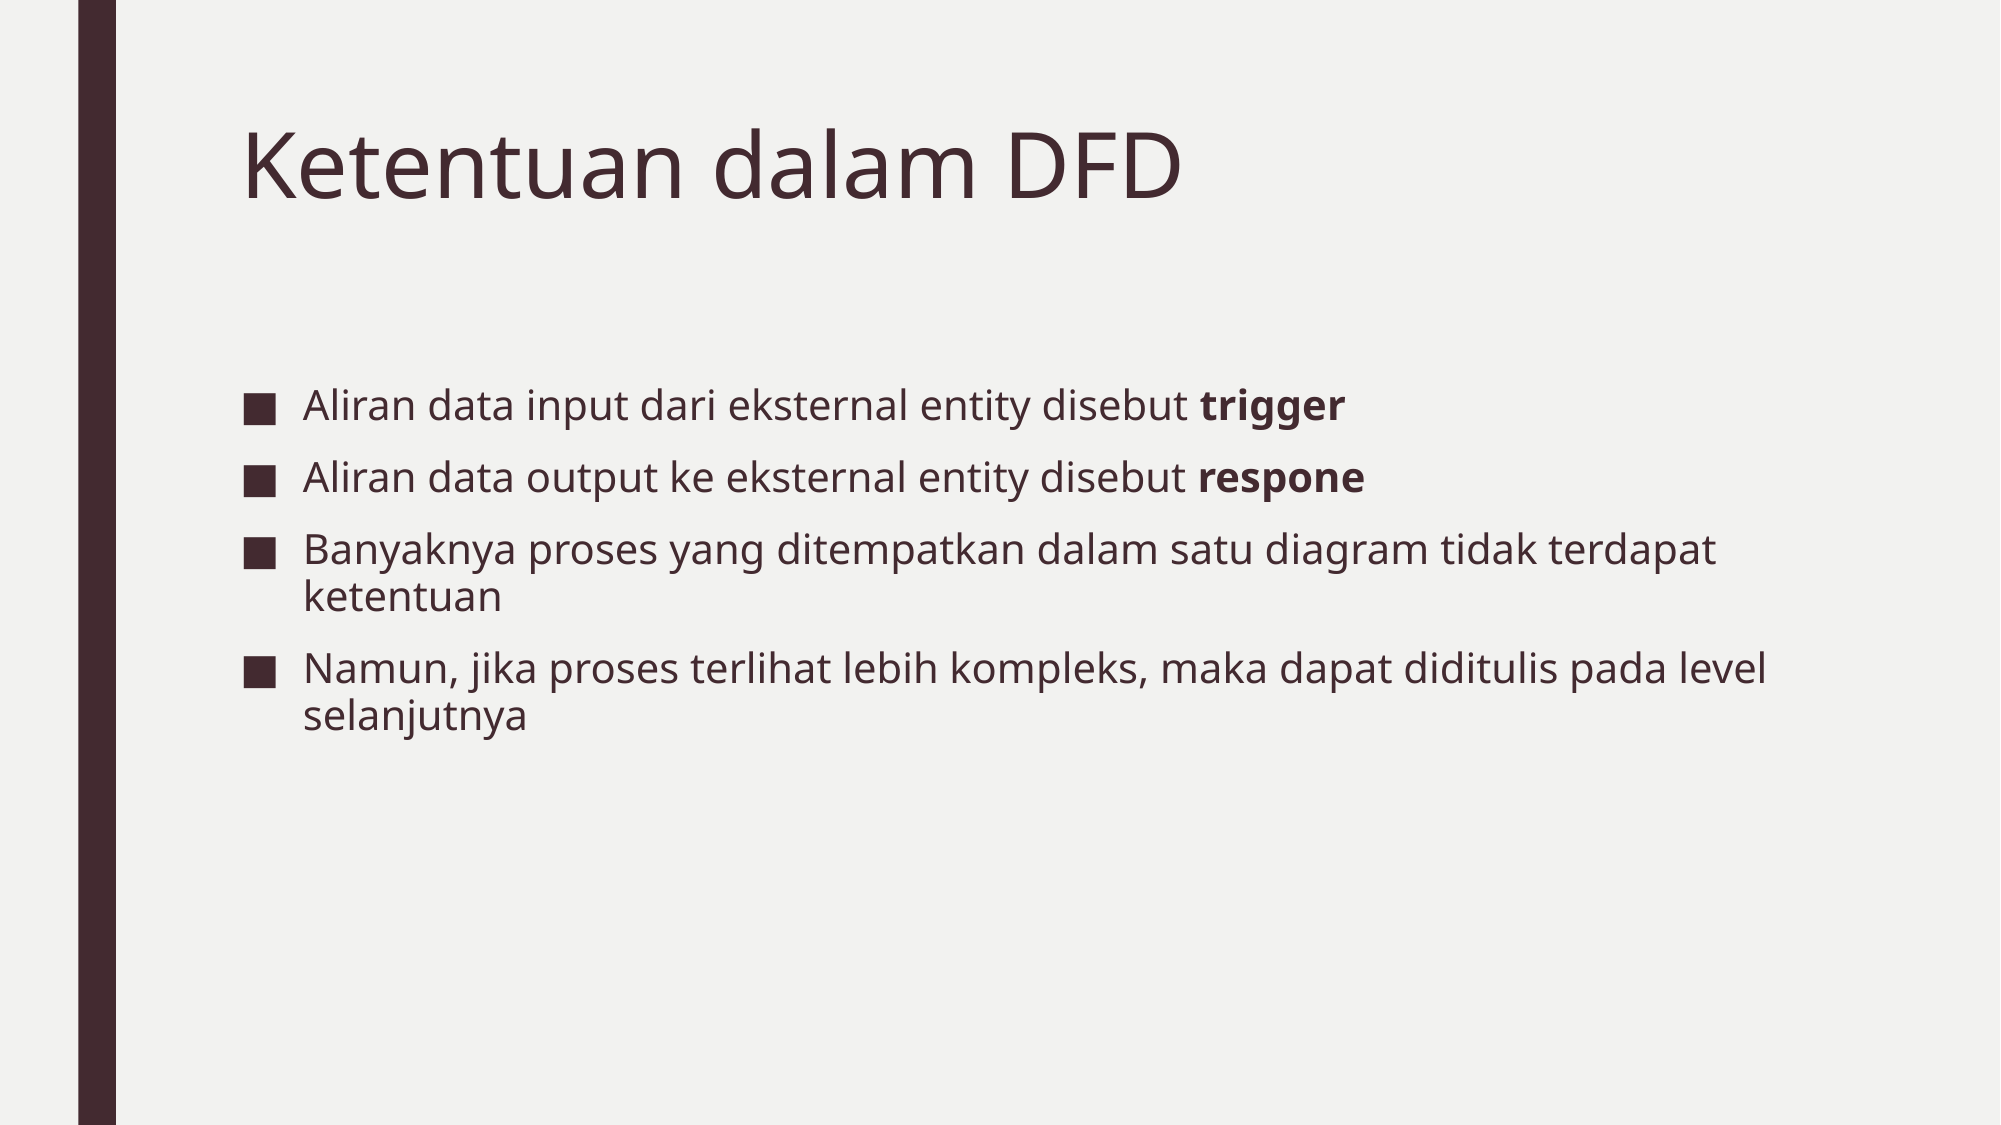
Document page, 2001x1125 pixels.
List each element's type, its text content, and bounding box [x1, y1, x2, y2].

list Aliran data input dari eksternal entity disebut trigger Aliran data output ke eksternal entity disebut respone Banyaknya proses yang ditempatkan dalam satu diagram tidak terdapat ketentuan Namun, jika proses terlihat lebih kompleks, maka dapat diditulis pada level selanjutnya [225, 375, 1800, 963]
title Ketentuan dalam DFD [225, 112, 1800, 357]
